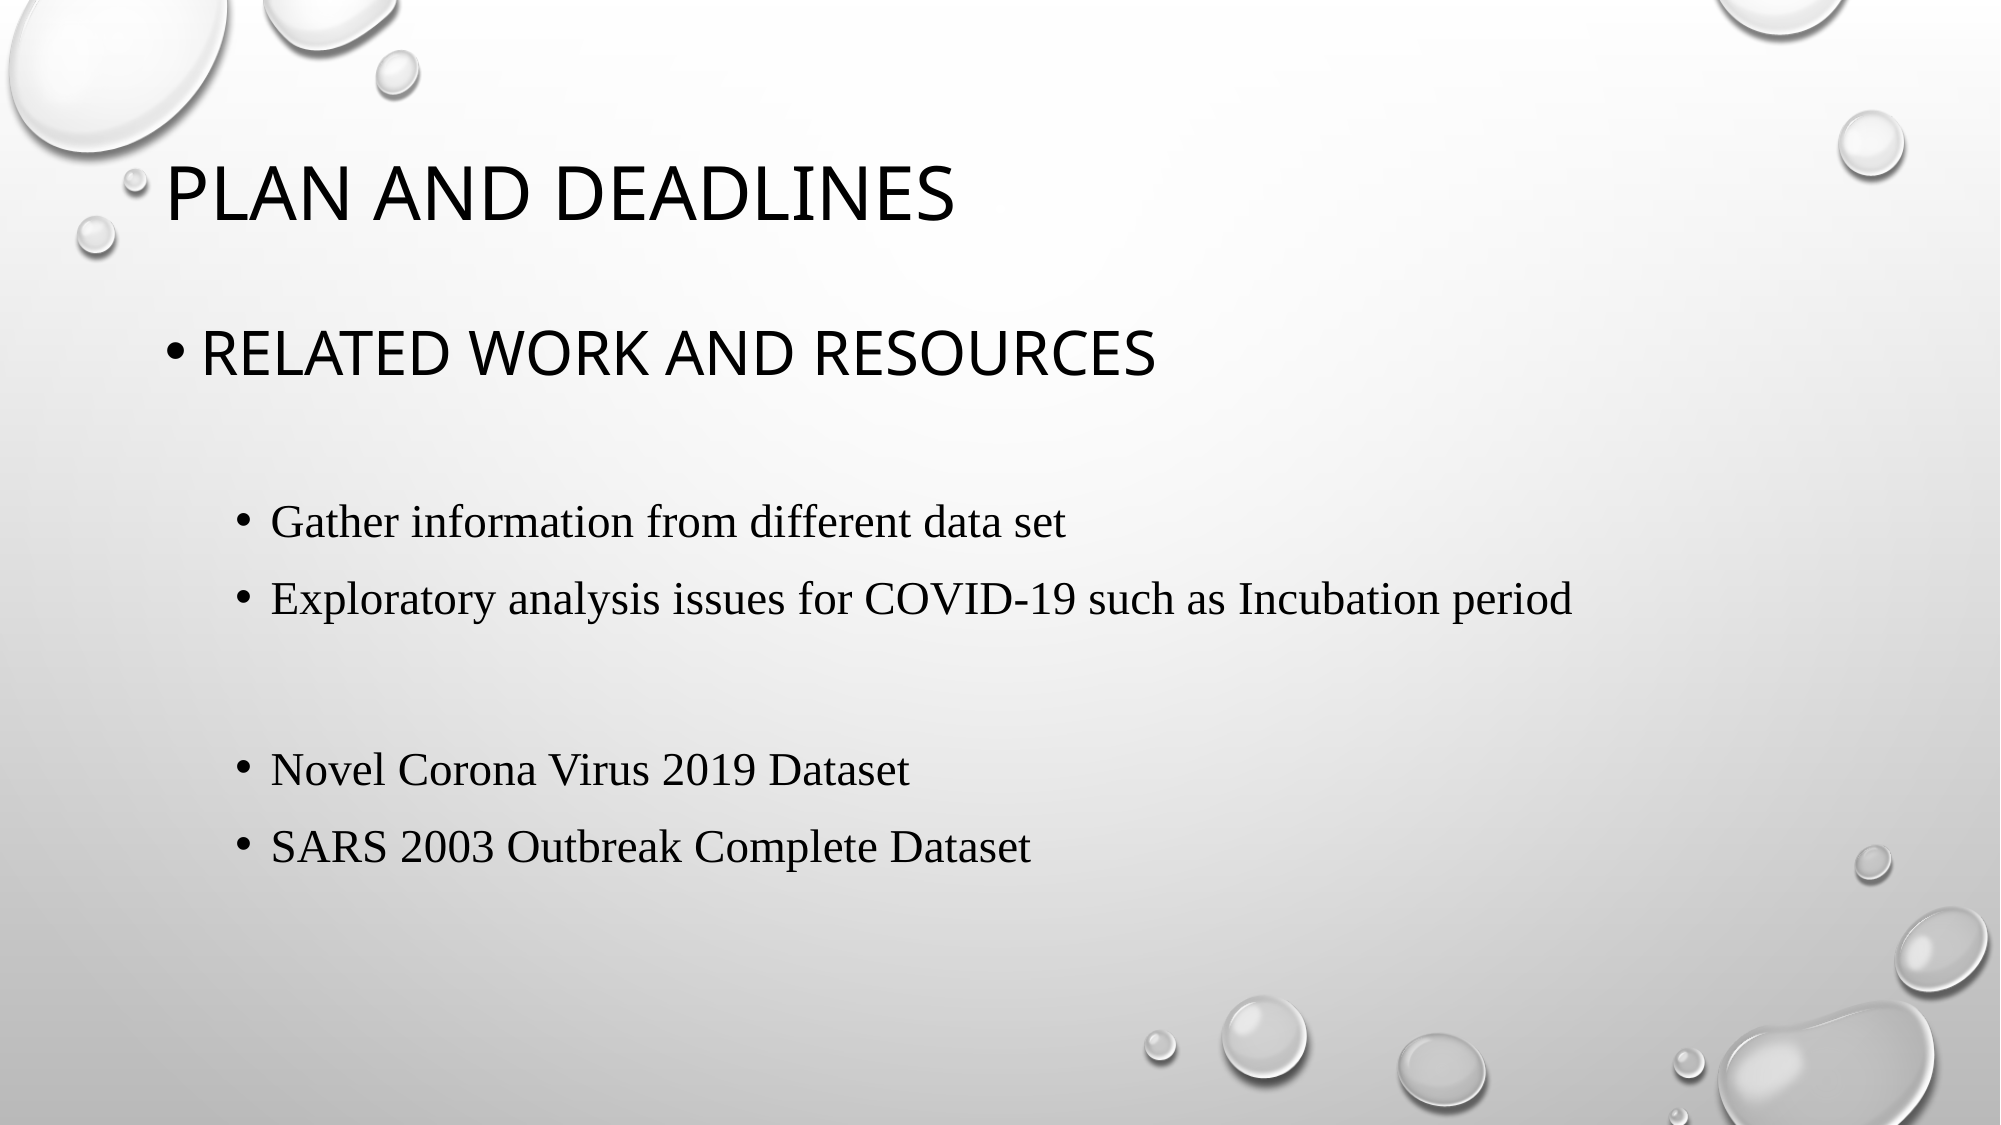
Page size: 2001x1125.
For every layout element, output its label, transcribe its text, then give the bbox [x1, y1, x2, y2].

picture [0, 0, 2000, 1125]
list Related Work and Resources Gather information from different data set Exploratory analysis issues for COVID-19 such as Incubation period Novel Corona Virus 2019 Dataset SARS 2003 Outbreak Complete Dataset [149, 291, 1850, 950]
title Plan and Deadlines [149, 101, 1851, 292]
